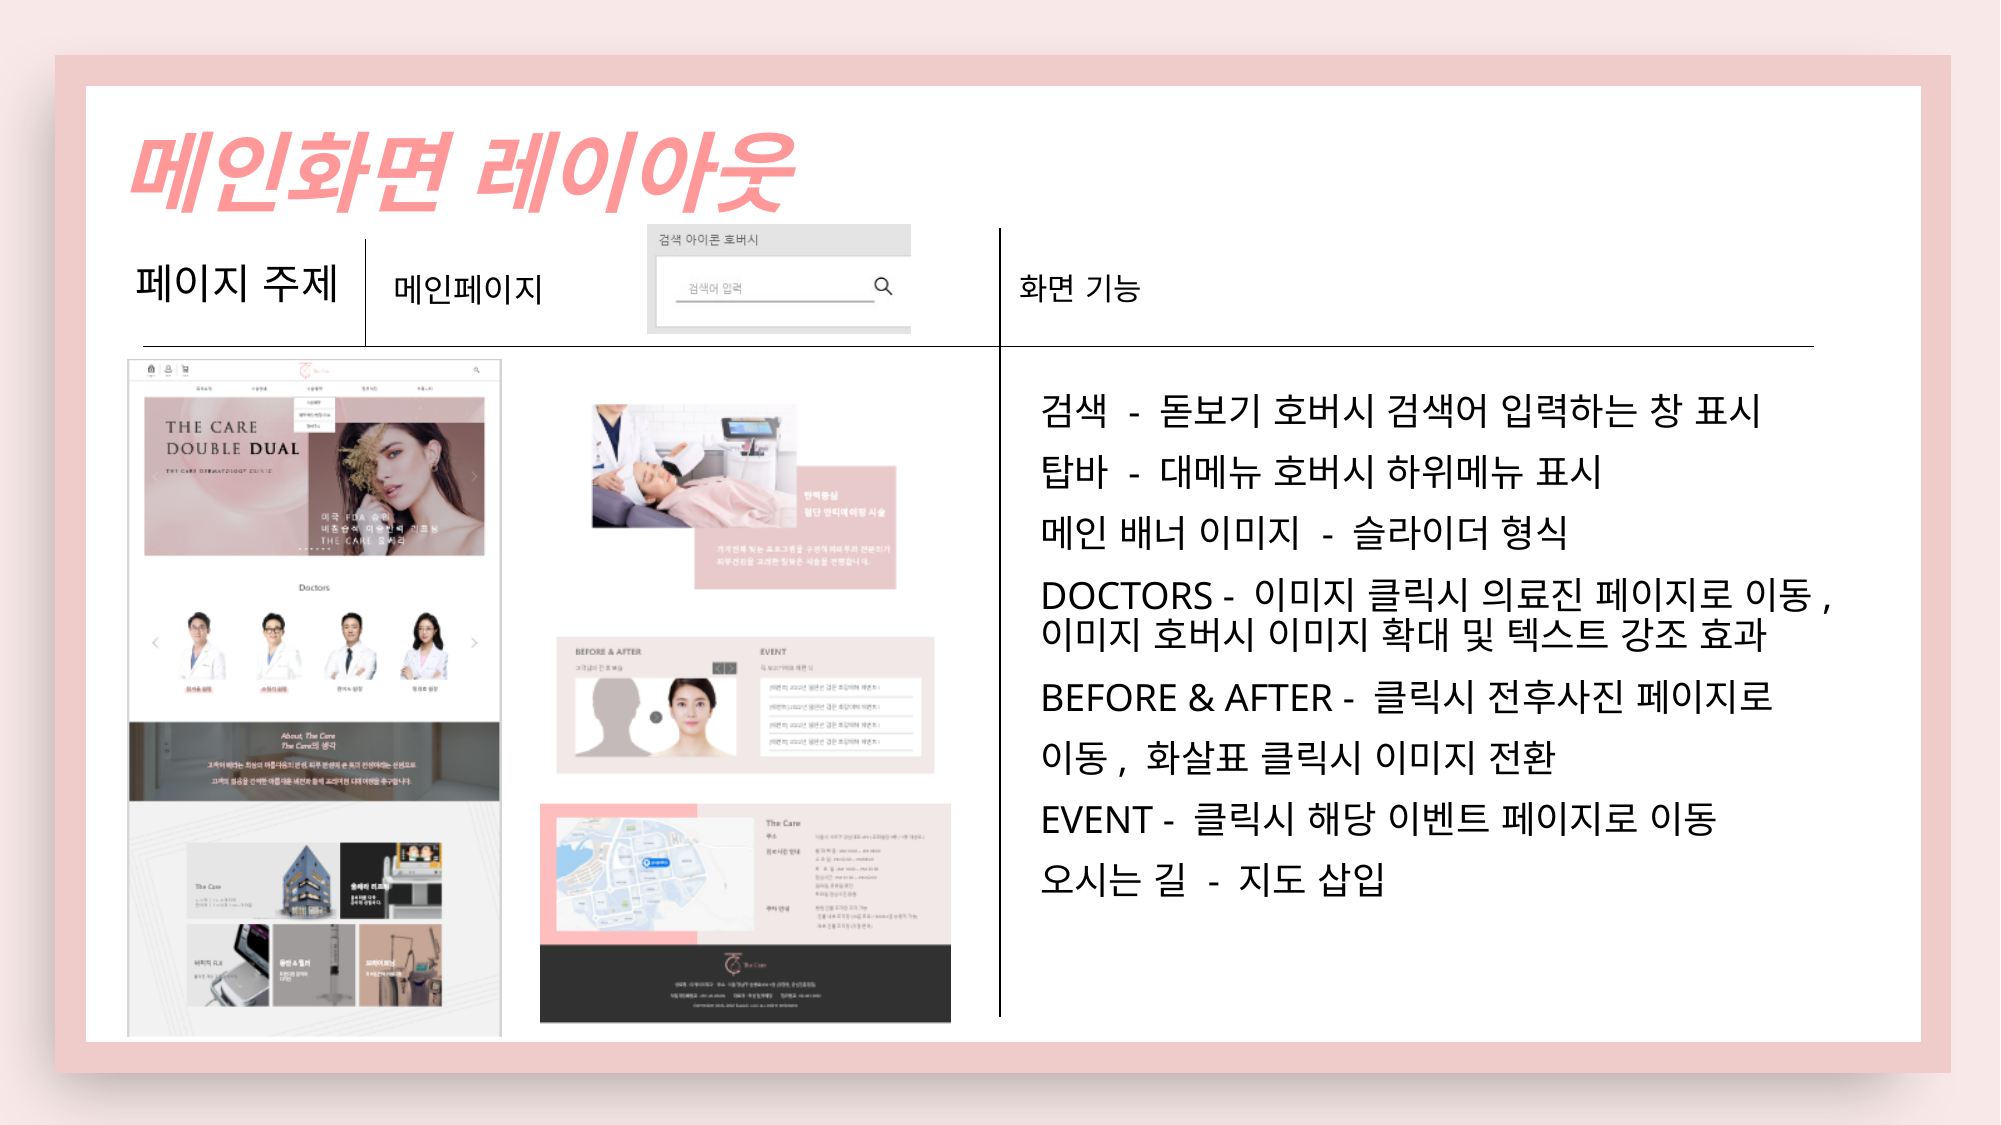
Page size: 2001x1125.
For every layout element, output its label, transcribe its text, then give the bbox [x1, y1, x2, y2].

text_box 페이지 주제 [120, 255, 365, 329]
text_box 페이지 주제 [366, 293, 372, 329]
picture [540, 364, 951, 1024]
text_box 메인화면 레이아웃 [107, 111, 1893, 231]
text_box 화면 기능 [1004, 266, 1212, 316]
text_box 검색 - 돋보기 호버시 검색어 입력하는 창 표시 탑바 - 대메뉴 호버시 하위메뉴 표시 메인 배너 이미지 - 슬라이더 형식 DOCTORS - 이미지 클릭시 의료진 페이지로 이동, 이미지 호버시 이미지 확대 및 텍스트 강조 효과 BEFORE & AFTER - 클릭시 전후사진 페이지로 이동, 화살표 클릭시 이미지 전환 EVENT - 클릭시 해당 이벤트 페이지로 이동 오시는 길 - 지도 삽입 [1024, 385, 1893, 980]
picture [127, 359, 502, 1037]
text_box [69, 69, 1937, 1059]
text_box 메인페이지 [378, 266, 647, 318]
picture [647, 224, 911, 334]
text_box 페이지 주제 [366, 255, 372, 292]
